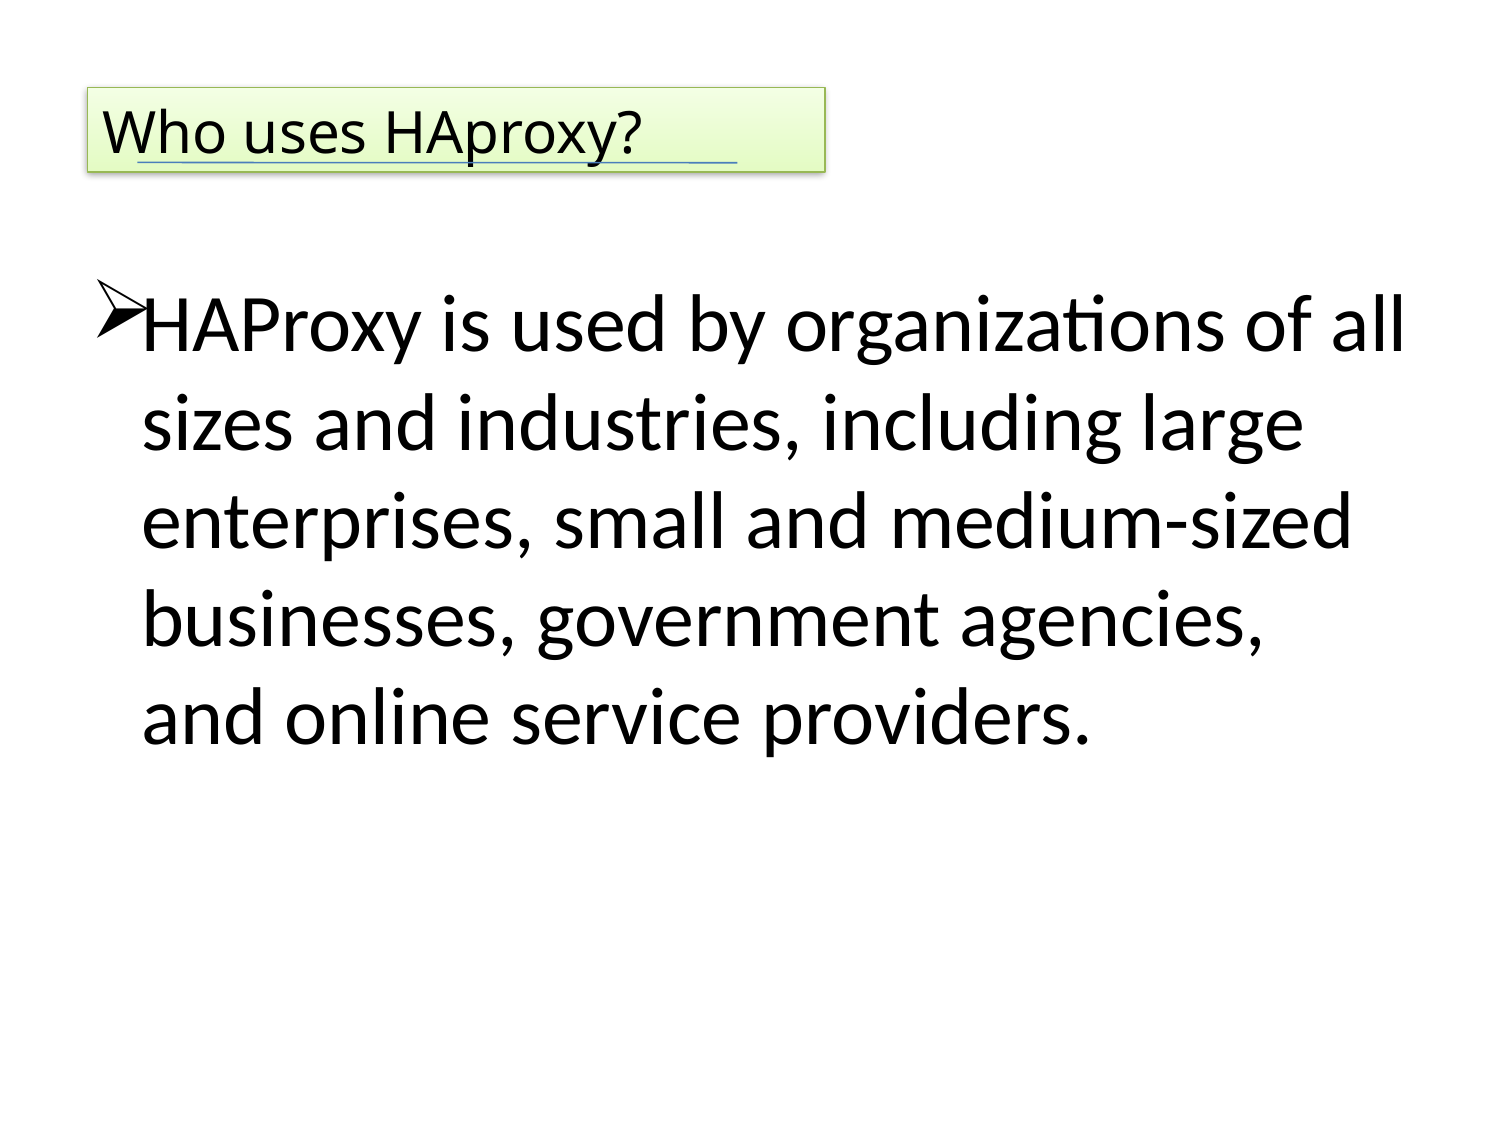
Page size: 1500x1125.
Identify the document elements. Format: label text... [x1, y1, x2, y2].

text_box Who uses HAproxy? [87, 87, 826, 173]
list HAProxy is used by organizations of all sizes and industries, including large enterprises, small and medium-sized businesses, government agencies, and online service providers. [75, 262, 1425, 1005]
